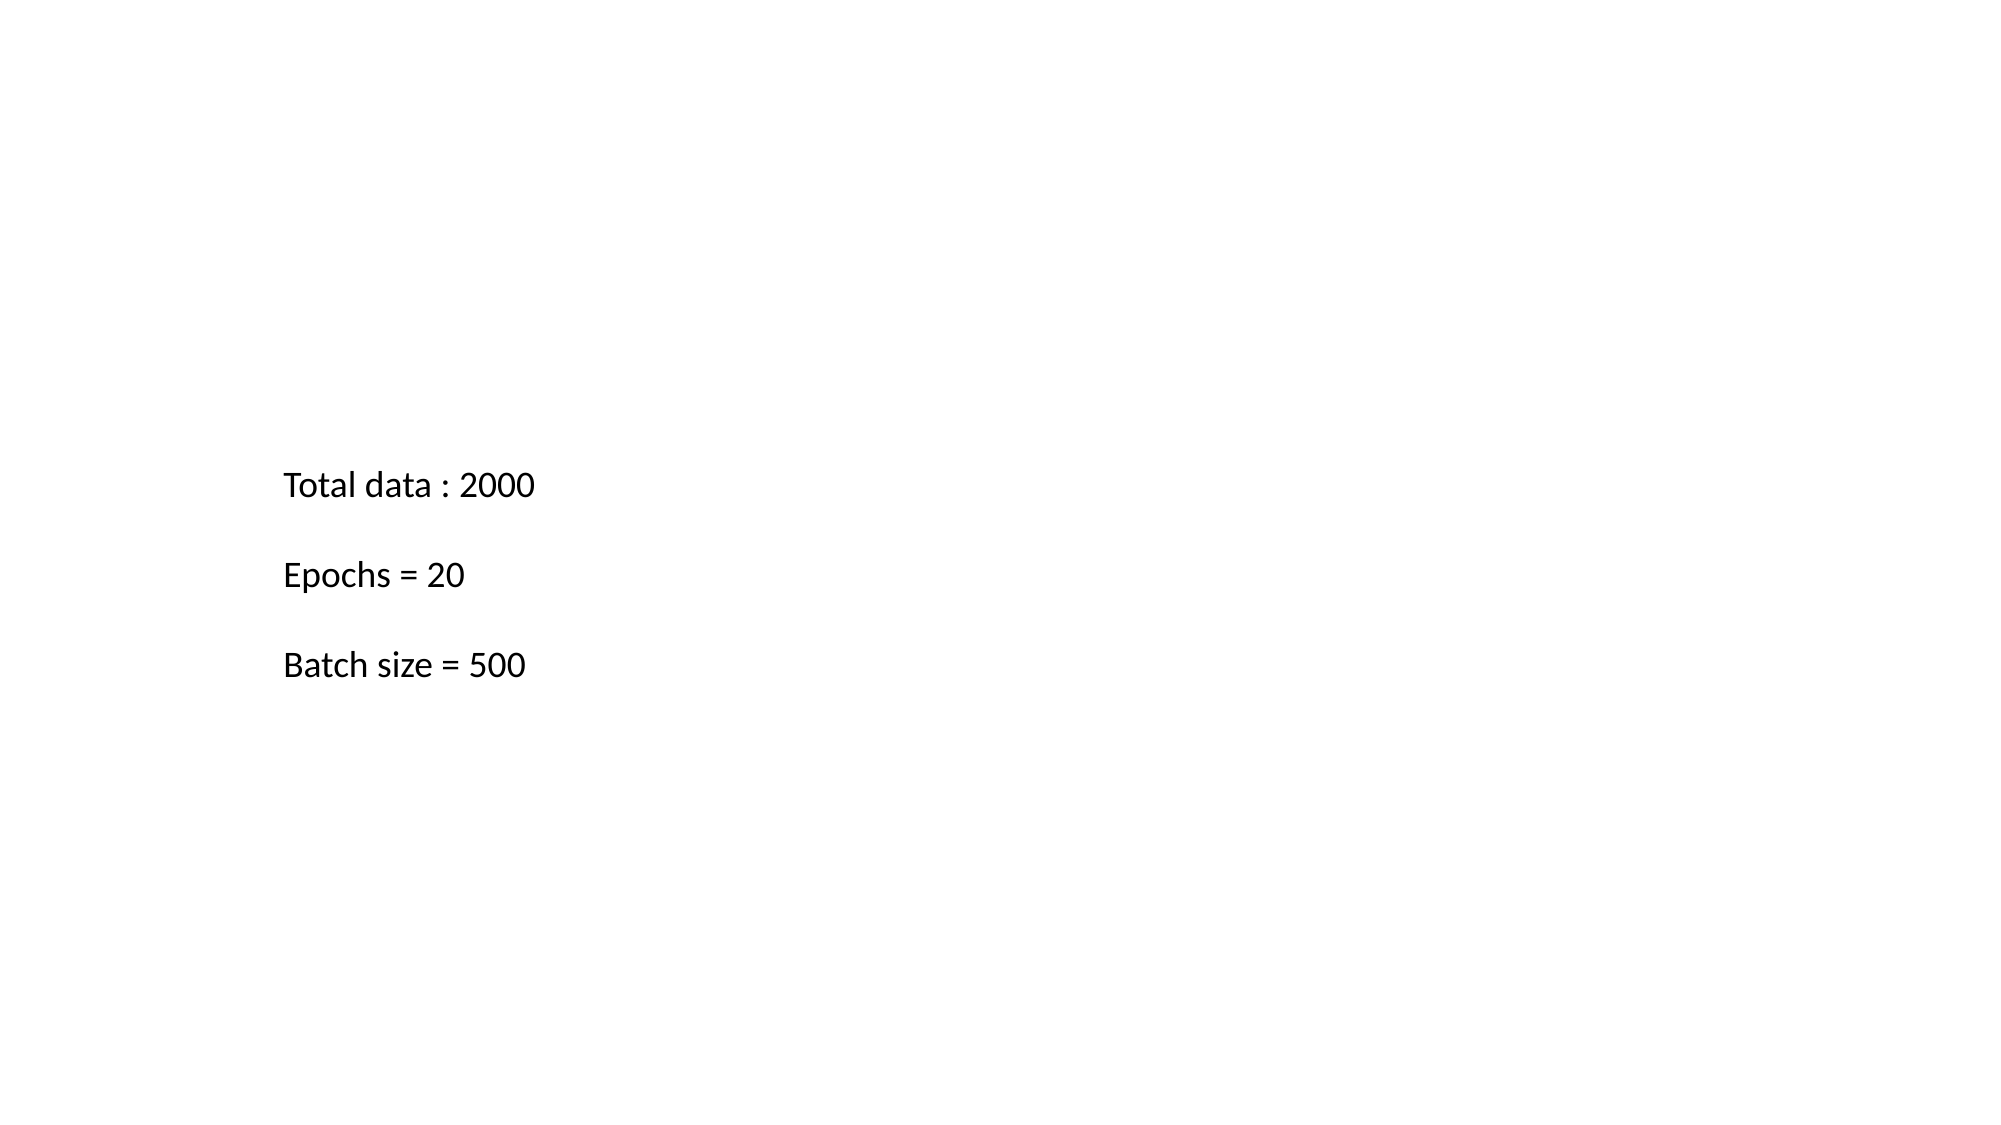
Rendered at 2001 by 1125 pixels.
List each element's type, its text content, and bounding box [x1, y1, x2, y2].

text_box Total data : 2000 Epochs = 20 Batch size = 500 [268, 453, 551, 693]
